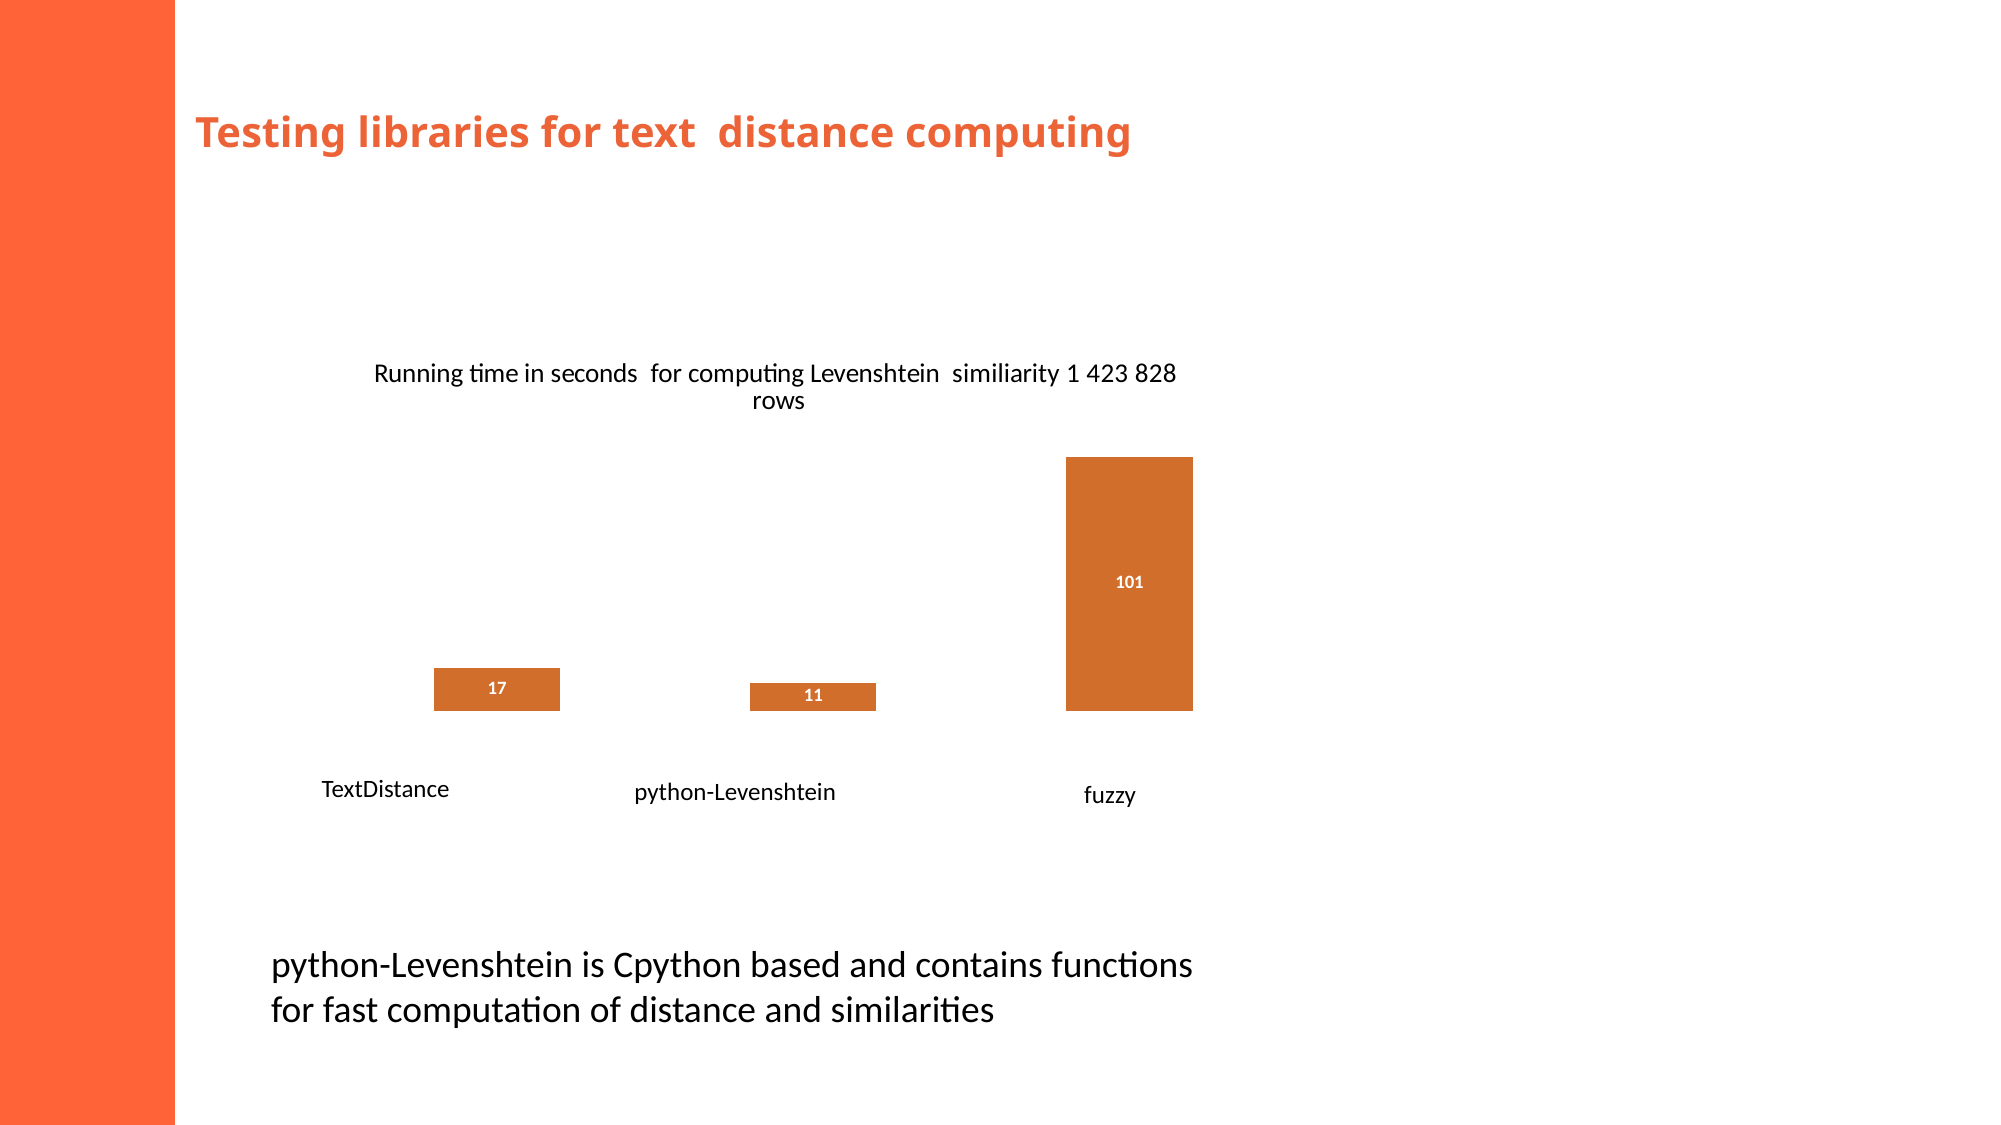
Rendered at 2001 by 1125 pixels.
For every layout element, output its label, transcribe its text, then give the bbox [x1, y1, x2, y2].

text_box python-Levenshtein is Cpython based and contains functions for fast computation of distance and similarities [256, 932, 1240, 1083]
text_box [256, 337, 1302, 863]
title Testing libraries for text distance computing [180, 96, 1913, 164]
